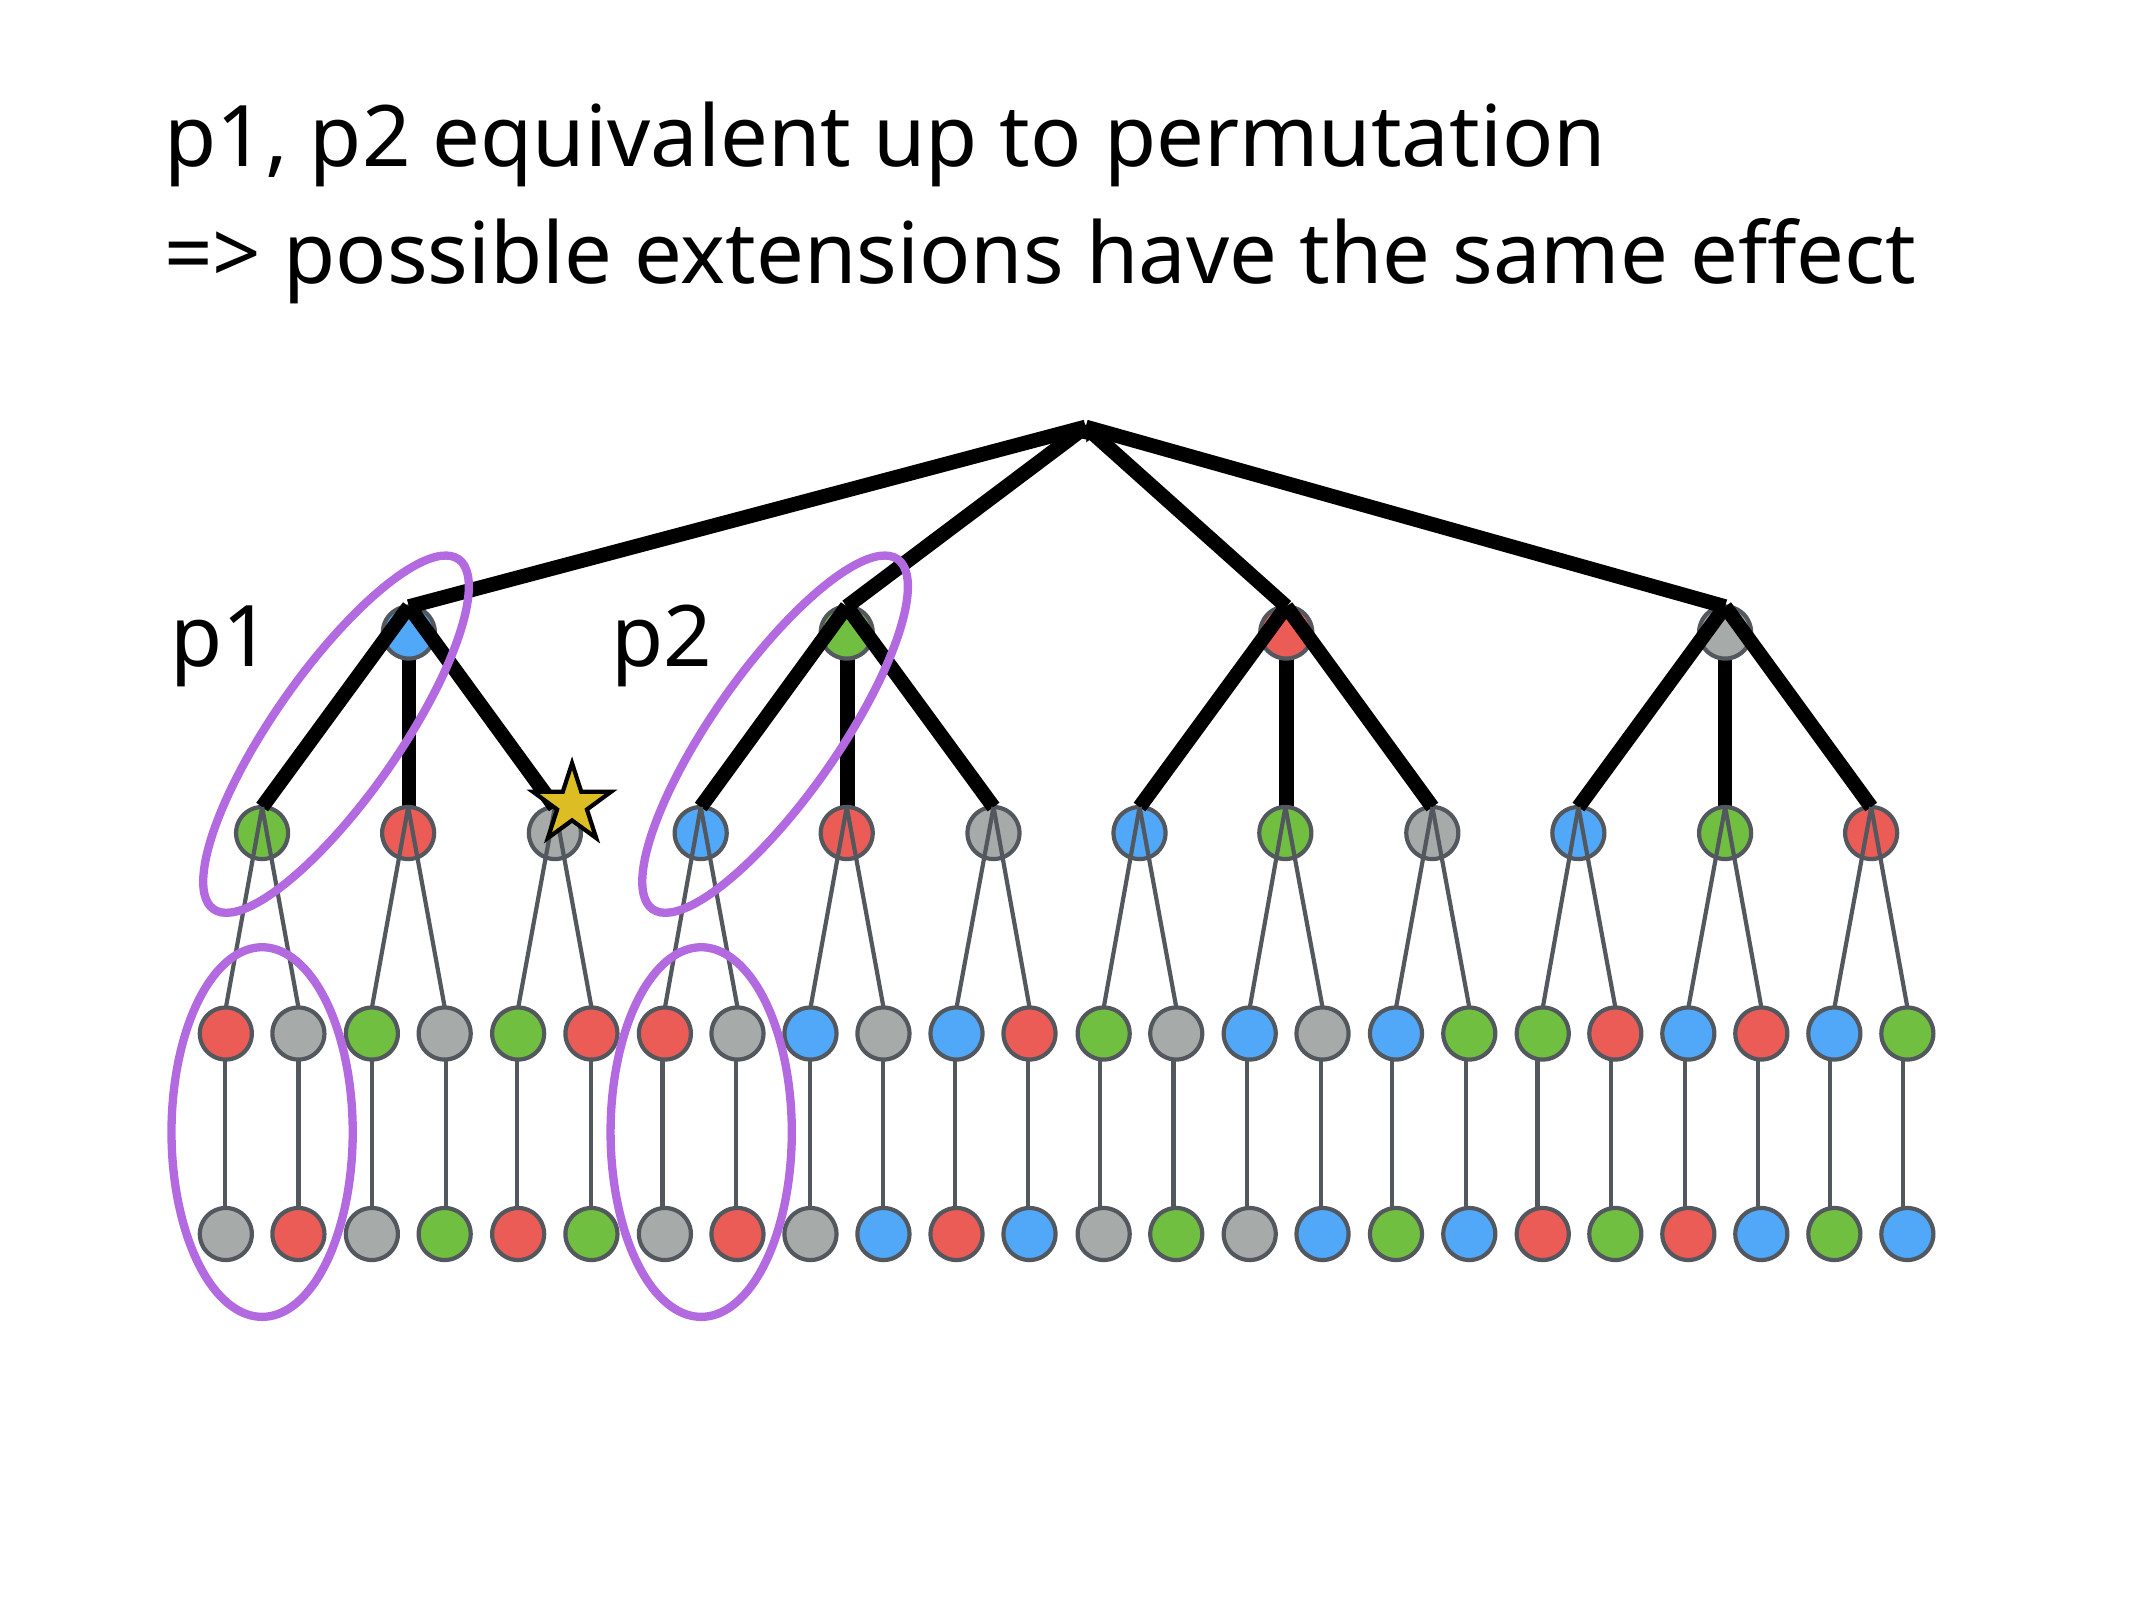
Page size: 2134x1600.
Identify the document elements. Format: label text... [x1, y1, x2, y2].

text_box [1662, 1007, 1714, 1060]
text_box [858, 1008, 910, 1060]
text_box [1223, 1207, 1276, 1261]
title p1, p2 equivalent up to permutation [155, 72, 1978, 193]
text_box [1735, 1207, 1788, 1261]
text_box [846, 832, 884, 1034]
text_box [1688, 832, 1722, 1034]
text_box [846, 632, 994, 834]
text_box [566, 1008, 618, 1060]
text_box [203, 739, 258, 913]
text_box [1223, 1007, 1276, 1060]
text_box [784, 1207, 837, 1261]
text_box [846, 431, 1081, 633]
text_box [993, 832, 1030, 1034]
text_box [1103, 832, 1136, 1034]
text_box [225, 832, 259, 1034]
text_box [567, 822, 578, 826]
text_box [1395, 832, 1429, 1034]
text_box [517, 832, 551, 1034]
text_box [554, 832, 592, 1034]
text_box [1085, 431, 1726, 633]
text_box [700, 632, 843, 834]
text_box [345, 1207, 398, 1261]
text_box [1443, 1207, 1496, 1261]
text_box [419, 1008, 471, 1060]
text_box => possible extensions have the same effect [156, 190, 1978, 310]
text_box [1516, 1007, 1569, 1060]
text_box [408, 632, 556, 834]
text_box [642, 741, 696, 913]
text_box [306, 839, 333, 866]
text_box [810, 832, 843, 1034]
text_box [956, 832, 990, 1034]
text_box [1834, 832, 1868, 1034]
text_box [1432, 832, 1470, 1034]
text_box [1114, 807, 1135, 826]
text_box [784, 1007, 836, 1060]
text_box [1724, 632, 1872, 834]
text_box [1441, 808, 1458, 826]
text_box [746, 839, 772, 865]
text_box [1249, 832, 1282, 1034]
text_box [1285, 832, 1323, 1034]
text_box [565, 1207, 618, 1261]
text_box [1880, 808, 1897, 826]
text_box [1578, 632, 1722, 834]
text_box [371, 832, 405, 1034]
text_box [930, 1207, 983, 1261]
text_box [1735, 1009, 1788, 1060]
text_box [1150, 1009, 1203, 1060]
text_box [930, 1007, 982, 1060]
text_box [700, 832, 738, 1034]
text_box [345, 1007, 398, 1060]
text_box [1724, 832, 1762, 1034]
text_box [171, 967, 353, 1317]
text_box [408, 431, 843, 633]
text_box [418, 1207, 471, 1261]
text_box [1808, 1207, 1861, 1261]
text_box [1808, 1007, 1860, 1060]
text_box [1286, 632, 1433, 834]
text_box [1369, 1207, 1423, 1261]
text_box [1870, 832, 1908, 1034]
text_box [492, 1007, 544, 1060]
text_box [564, 763, 612, 827]
text_box [1443, 1009, 1496, 1060]
text_box [1001, 808, 1019, 826]
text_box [664, 832, 697, 1034]
text_box [1004, 1008, 1056, 1060]
text_box [1589, 1207, 1642, 1261]
text_box [1077, 1207, 1130, 1261]
text_box [492, 1207, 545, 1261]
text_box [261, 632, 405, 834]
text_box p1 [161, 573, 287, 692]
text_box [342, 572, 404, 626]
text_box [1150, 1207, 1203, 1261]
text_box [1297, 1008, 1349, 1060]
text_box [1736, 608, 1751, 626]
text_box [857, 1207, 910, 1261]
text_box [1553, 807, 1574, 826]
text_box [1589, 1009, 1642, 1060]
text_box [1139, 632, 1283, 834]
text_box [1881, 1207, 1934, 1261]
text_box p2 [602, 638, 696, 692]
text_box [1077, 1007, 1130, 1060]
text_box [1516, 1207, 1569, 1261]
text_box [407, 832, 445, 1034]
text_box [1139, 832, 1177, 1034]
text_box [1881, 1008, 1934, 1060]
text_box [261, 832, 299, 1034]
text_box [1296, 1207, 1349, 1261]
text_box [1003, 1207, 1056, 1261]
text_box [1662, 1207, 1715, 1261]
text_box [610, 967, 792, 1317]
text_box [1542, 832, 1575, 1034]
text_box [1578, 832, 1616, 1034]
text_box [1369, 1007, 1422, 1060]
